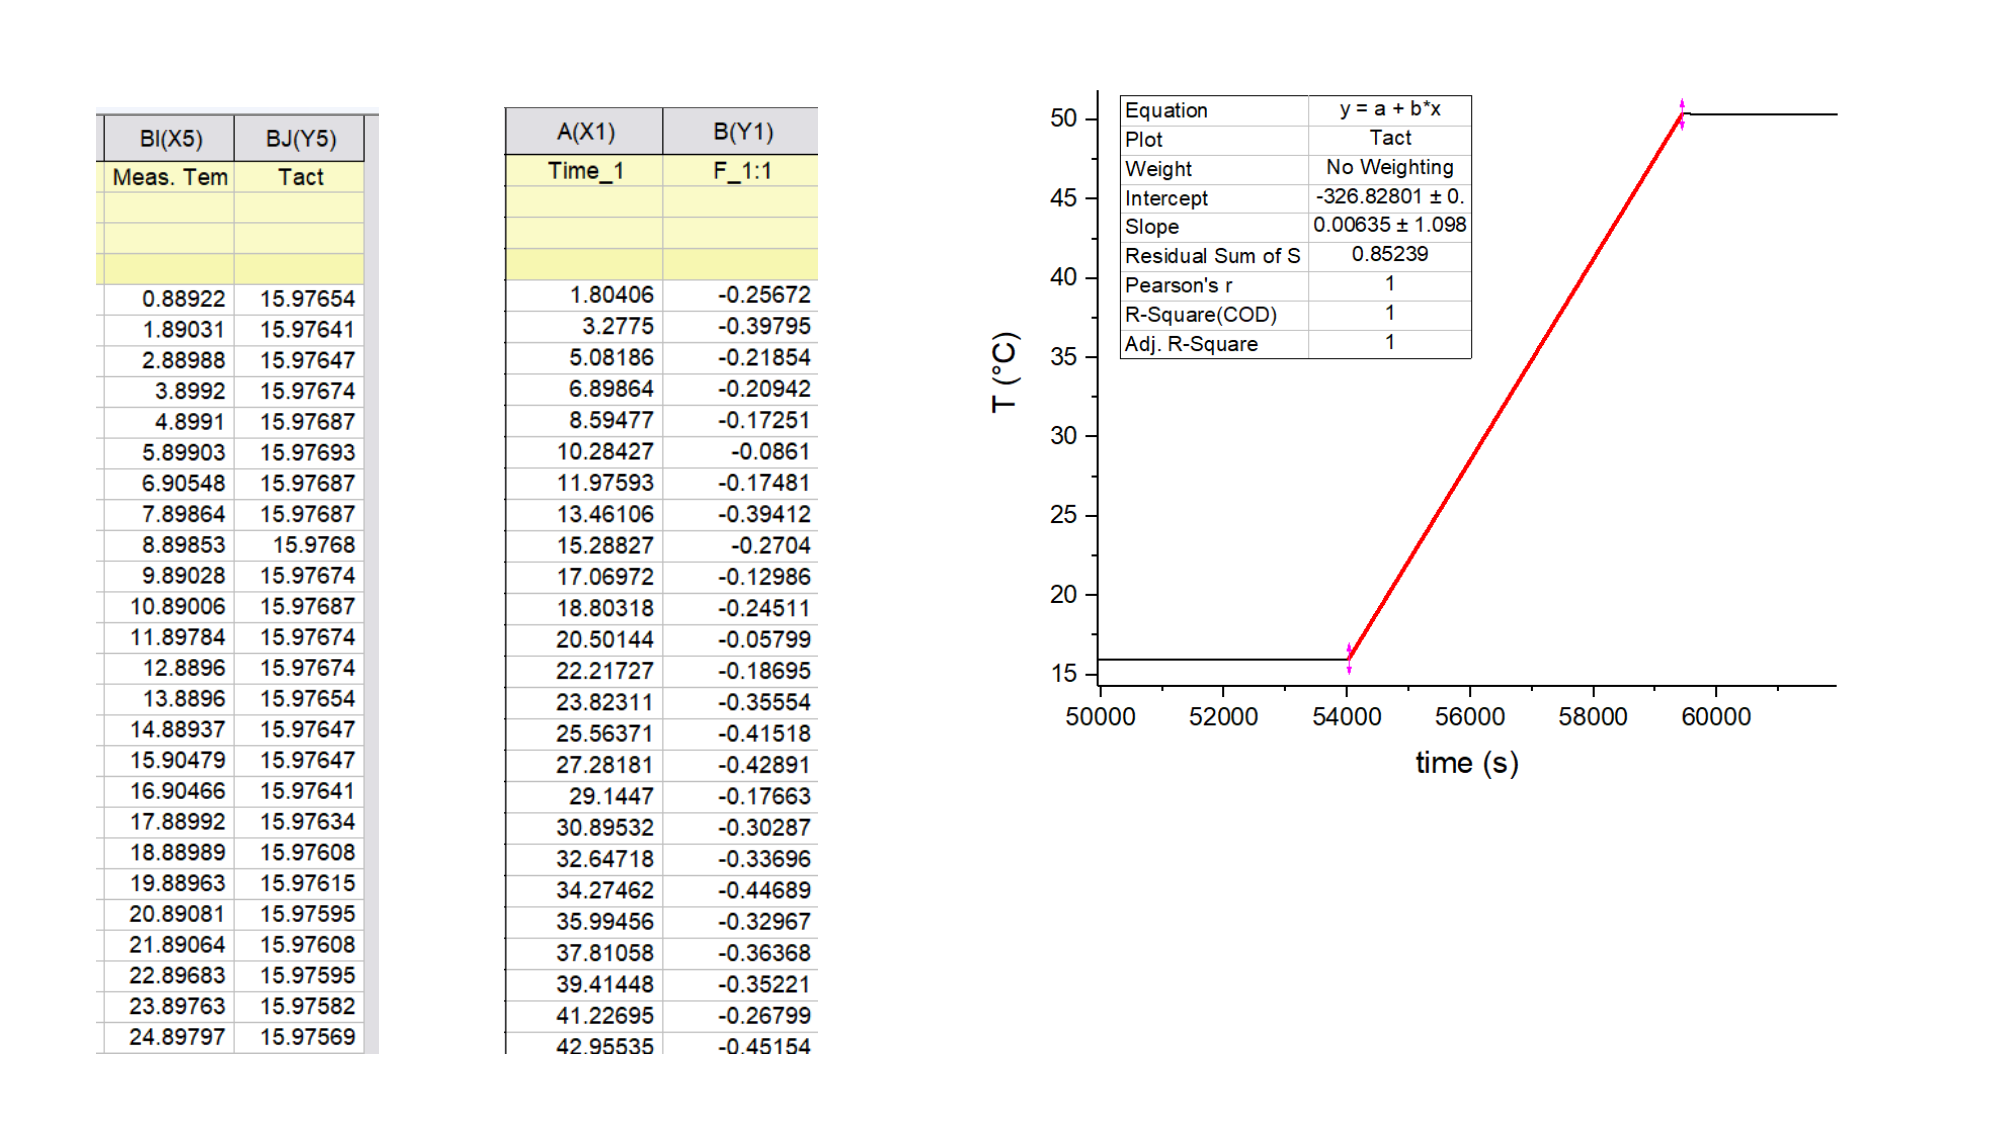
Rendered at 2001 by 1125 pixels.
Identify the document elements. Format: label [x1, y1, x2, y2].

picture [96, 107, 379, 1054]
picture [963, 77, 1865, 782]
picture [504, 107, 818, 1054]
